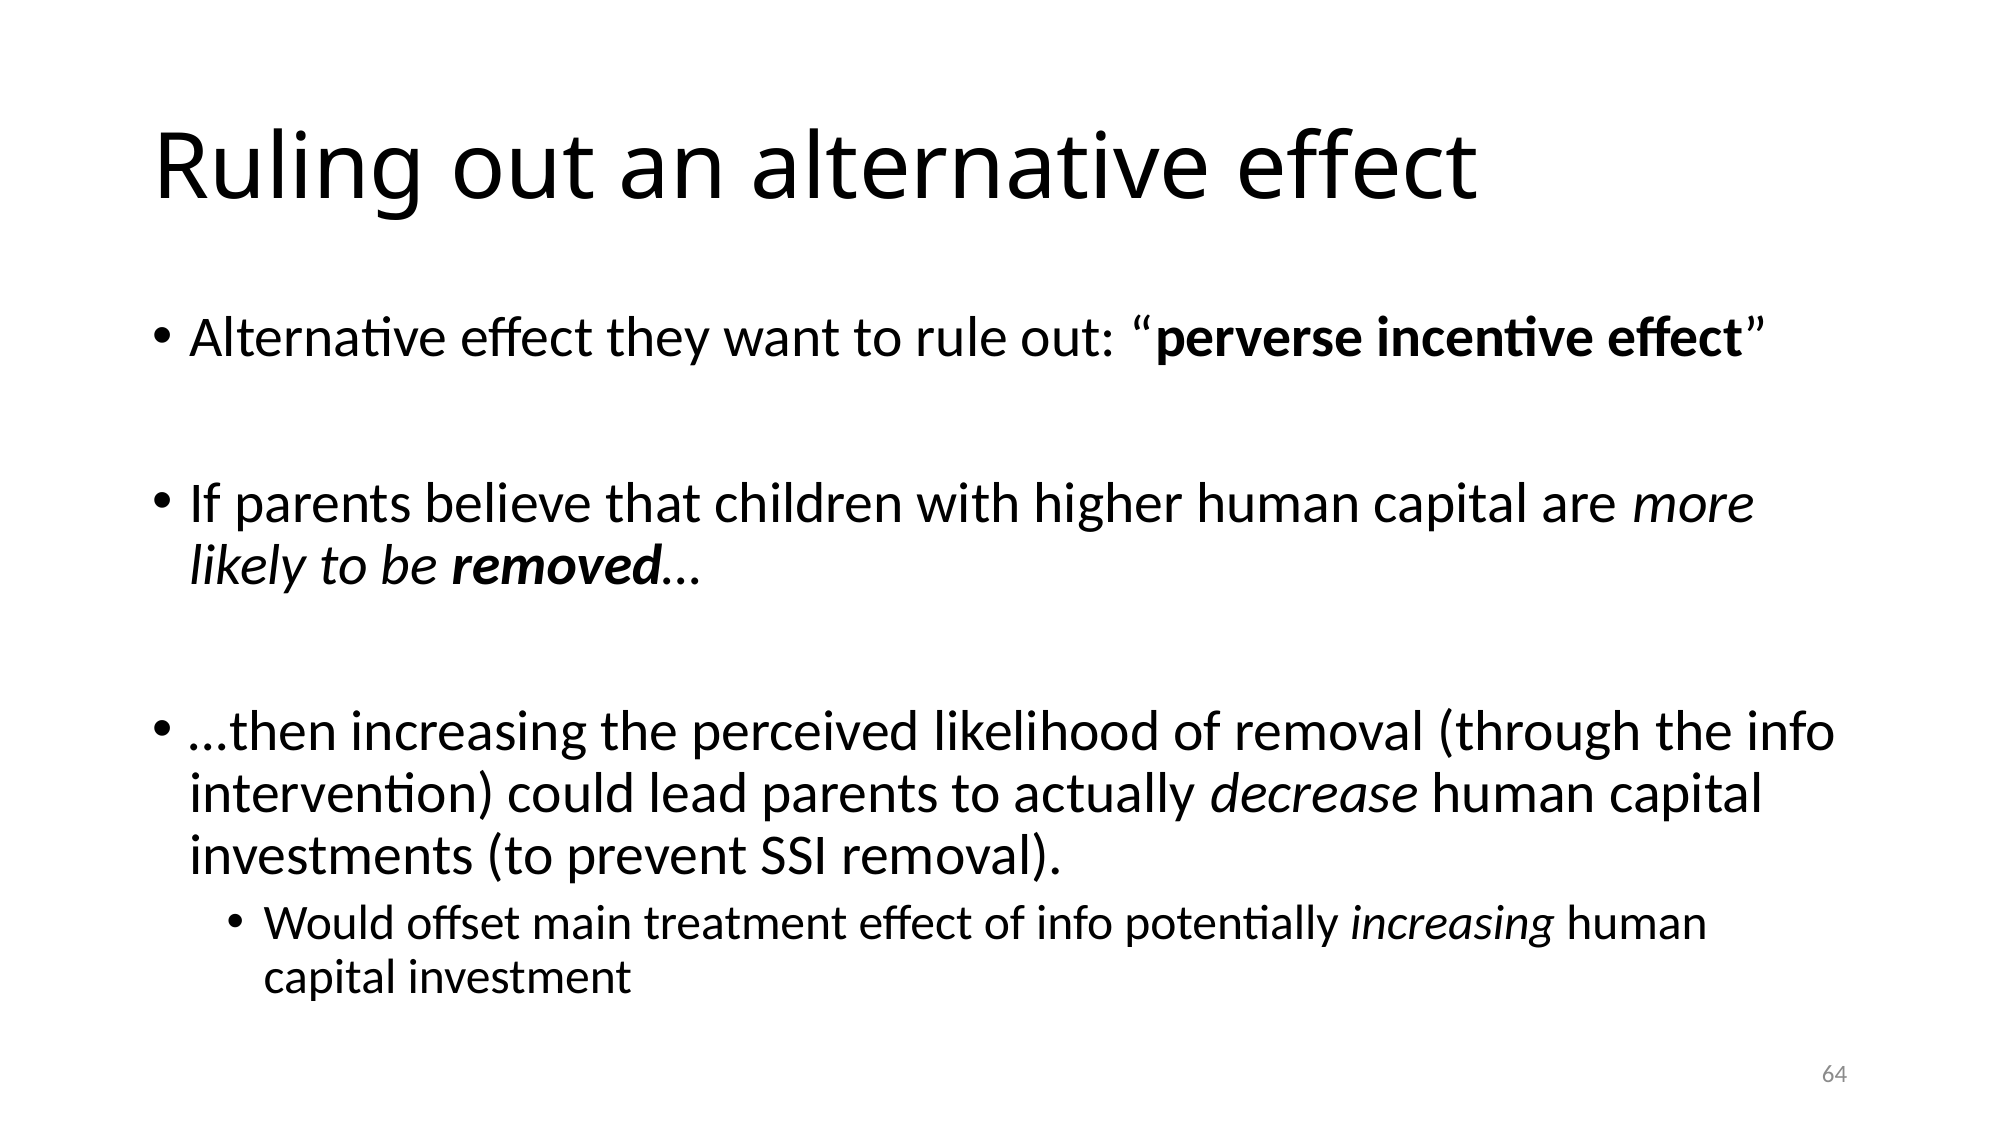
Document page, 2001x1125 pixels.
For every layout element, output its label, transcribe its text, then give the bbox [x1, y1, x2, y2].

slide_number 64 [1412, 1042, 1863, 1103]
list Alternative effect they want to rule out: “perverse incentive effect” If parents believe that children with higher human capital are more likely to be removed… …then increasing the perceived likelihood of removal (through the info intervention) could lead parents to actually decrease human capital investments (to prevent SSI removal). Would offset main treatment effect of info potentially increasing human capital investment [137, 299, 1863, 1014]
title Ruling out an alternative effect [137, 59, 1863, 278]
